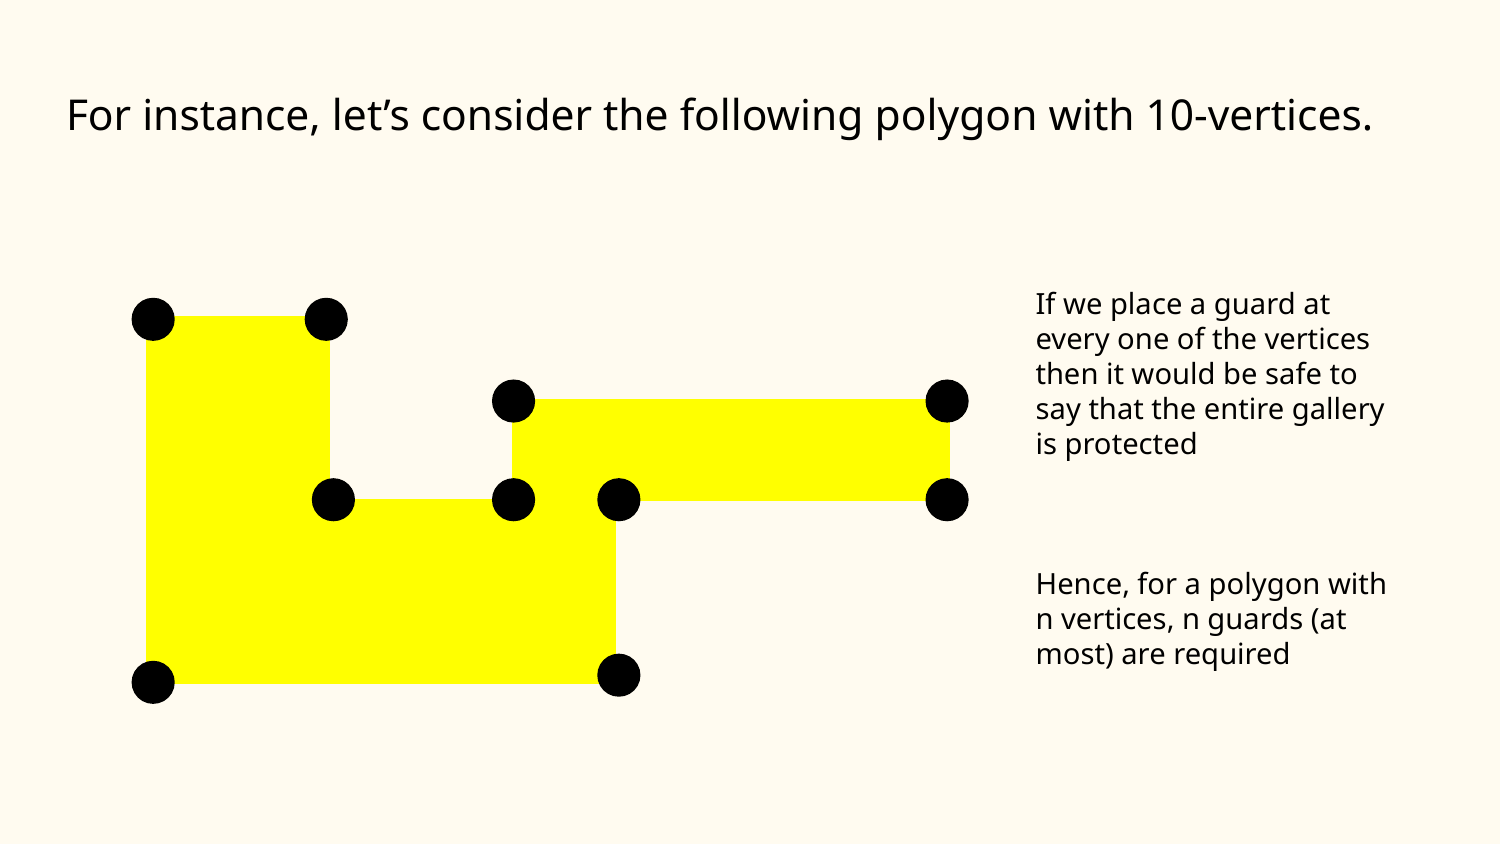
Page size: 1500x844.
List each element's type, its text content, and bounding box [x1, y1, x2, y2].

title For instance, let’s consider the following polygon with 10-vertices. [51, 72, 1449, 174]
text_box [146, 316, 615, 684]
text_box [926, 478, 968, 521]
text_box [305, 298, 348, 341]
text_box [312, 478, 355, 521]
text_box [513, 399, 950, 501]
text_box [926, 380, 968, 422]
text_box [492, 478, 535, 521]
text_box [132, 298, 174, 341]
text_box [132, 661, 174, 704]
text_box If we place a guard at every one of the vertices then it would be safe to say that the entire gallery is protected Hence, for a polygon with n vertices, n guards (at most) are required [1020, 270, 1417, 686]
text_box [492, 380, 535, 422]
text_box [598, 478, 640, 521]
text_box [598, 654, 640, 696]
